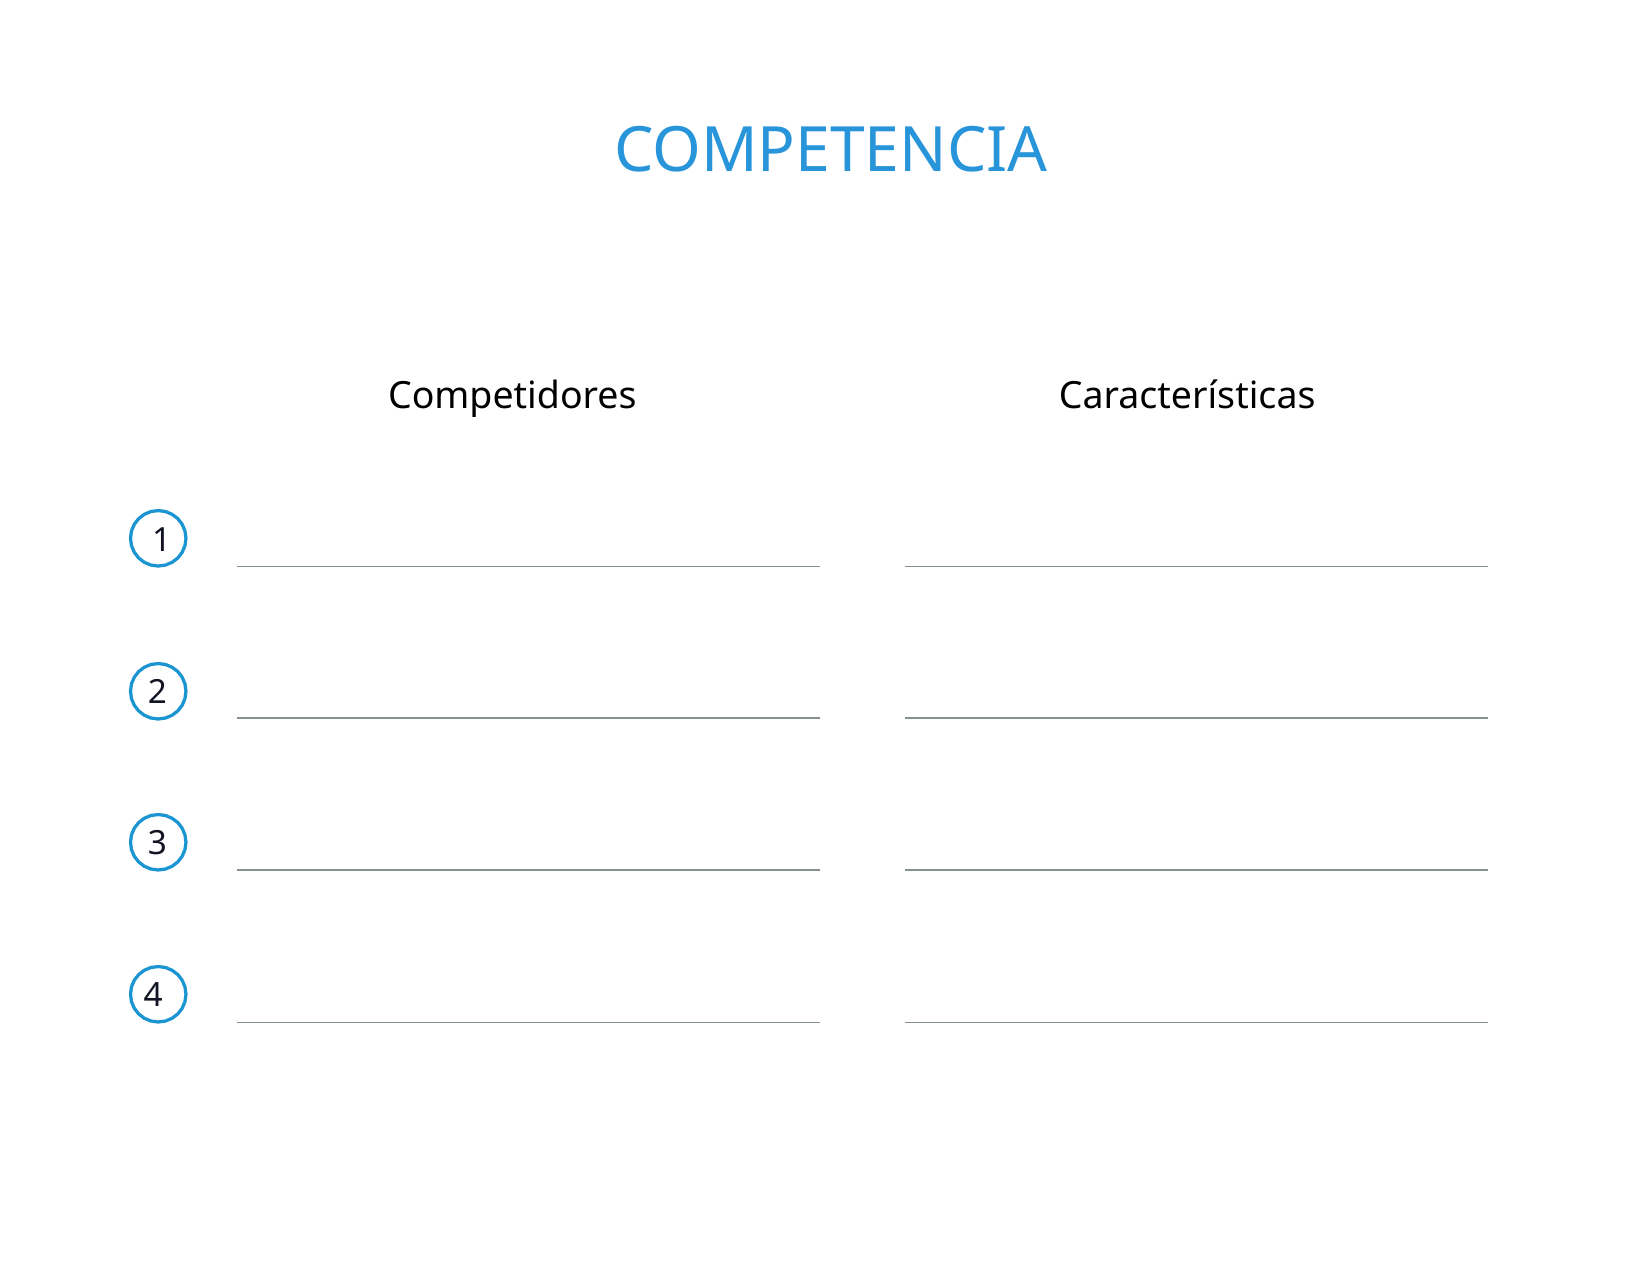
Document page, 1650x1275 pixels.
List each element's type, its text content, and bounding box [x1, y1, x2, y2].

text_box Competidores [324, 349, 700, 424]
text_box [130, 966, 186, 1023]
text_box [130, 663, 186, 719]
text_box [130, 510, 186, 567]
text_box Características [999, 349, 1375, 424]
text_box [130, 814, 186, 871]
text_box COMPETENCIA [274, 101, 1388, 191]
